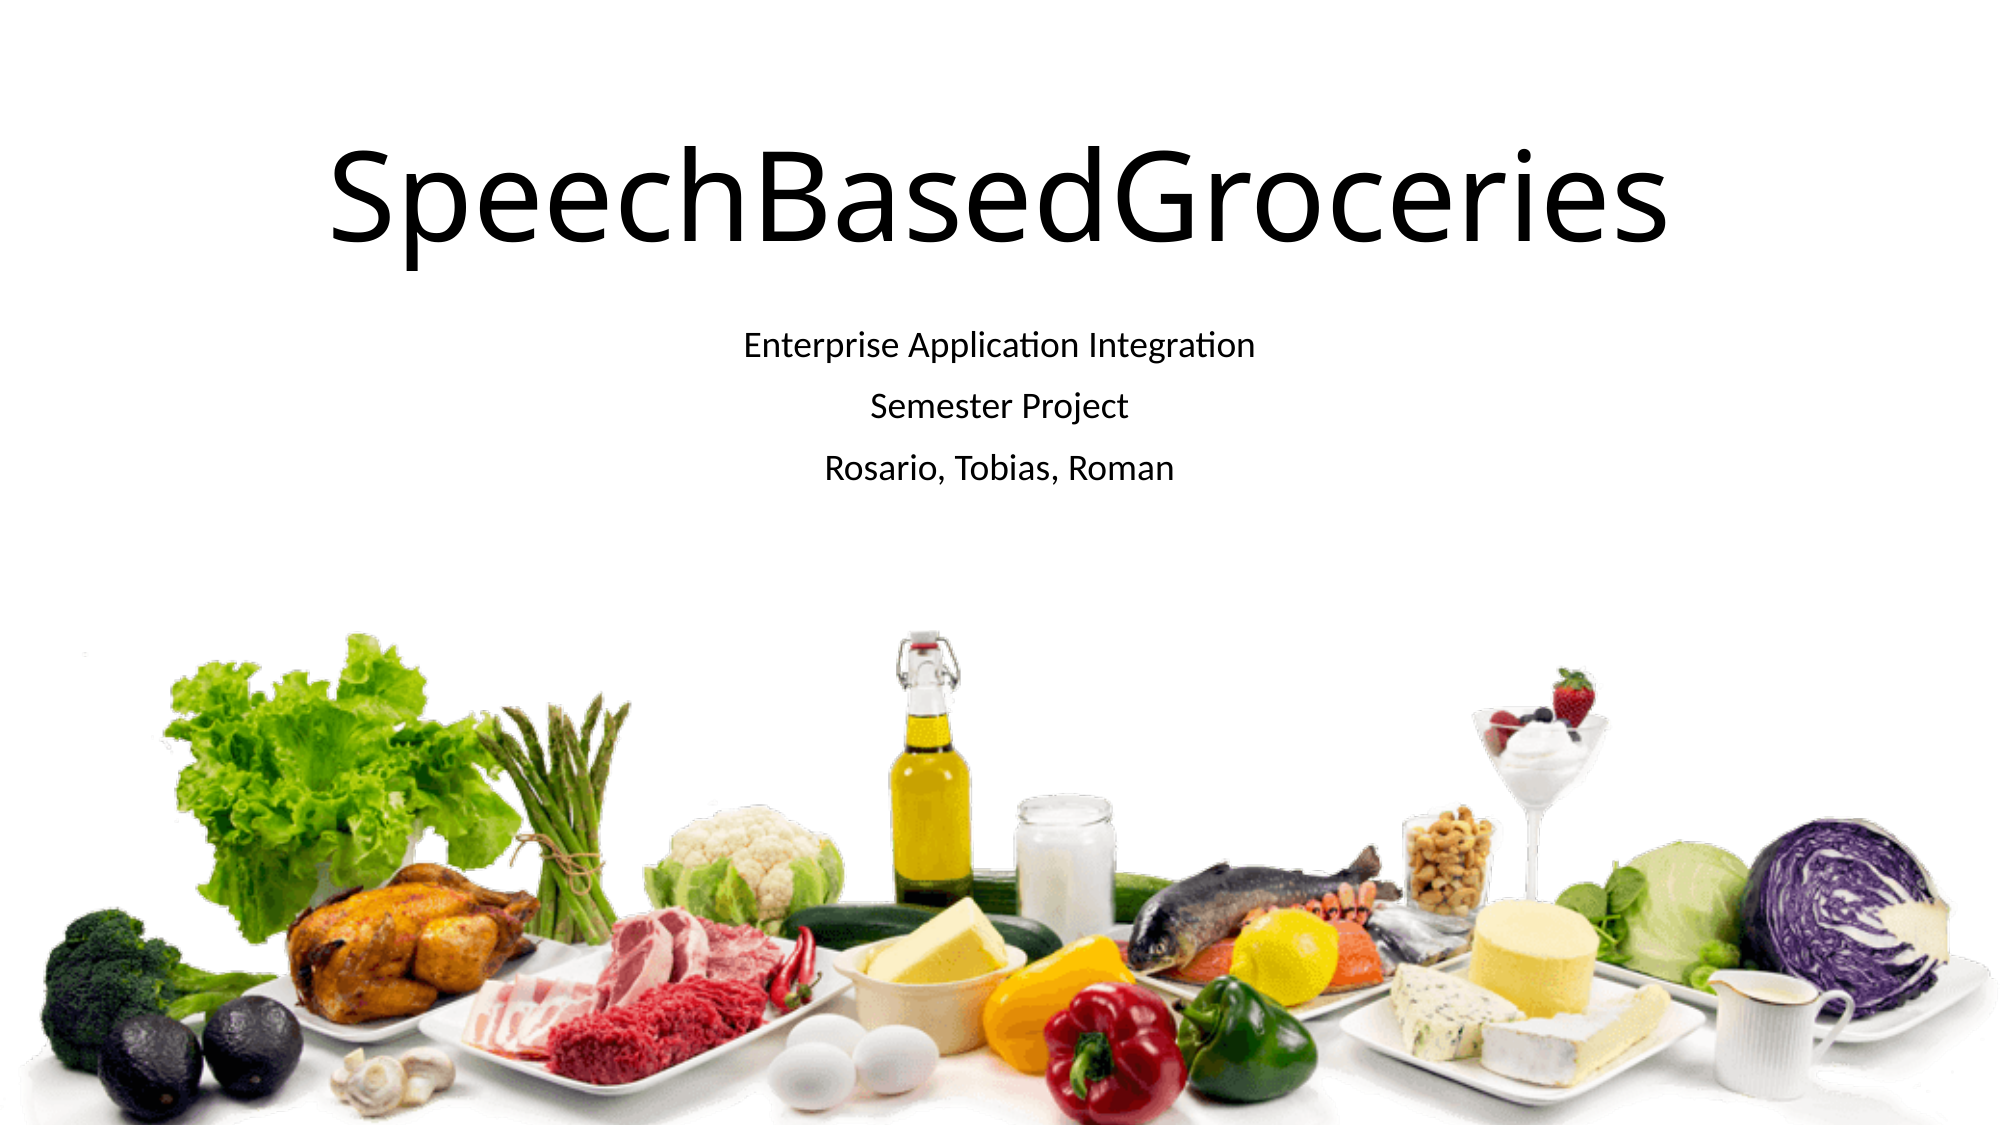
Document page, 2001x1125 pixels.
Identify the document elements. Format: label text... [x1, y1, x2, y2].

picture [0, 630, 2000, 1125]
title SpeechBasedGroceries [249, 94, 1750, 277]
subtitle Enterprise Application Integration Semester Project Rosario, Tobias, Roman [249, 317, 1750, 590]
